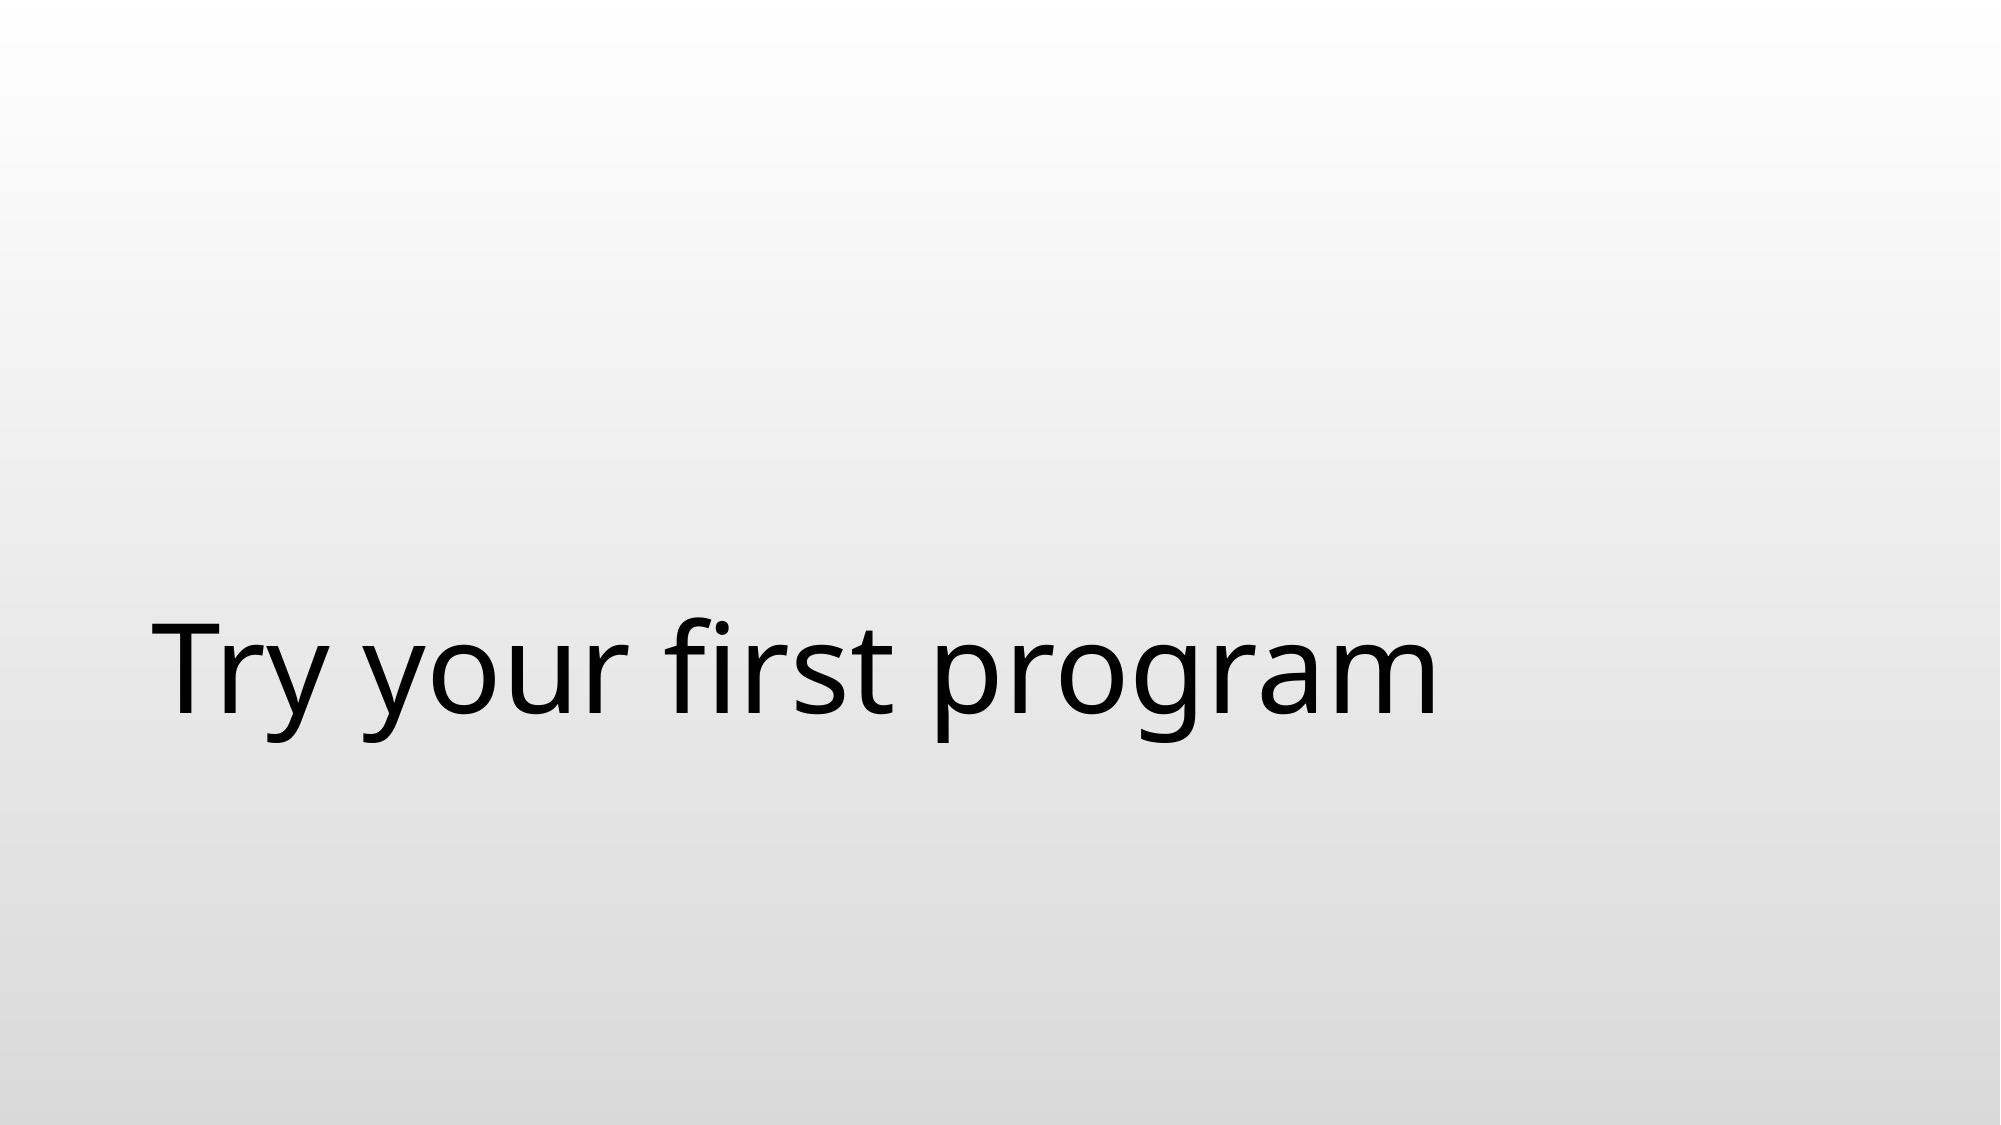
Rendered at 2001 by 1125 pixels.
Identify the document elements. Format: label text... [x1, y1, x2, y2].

title Try your first program [136, 280, 1862, 749]
